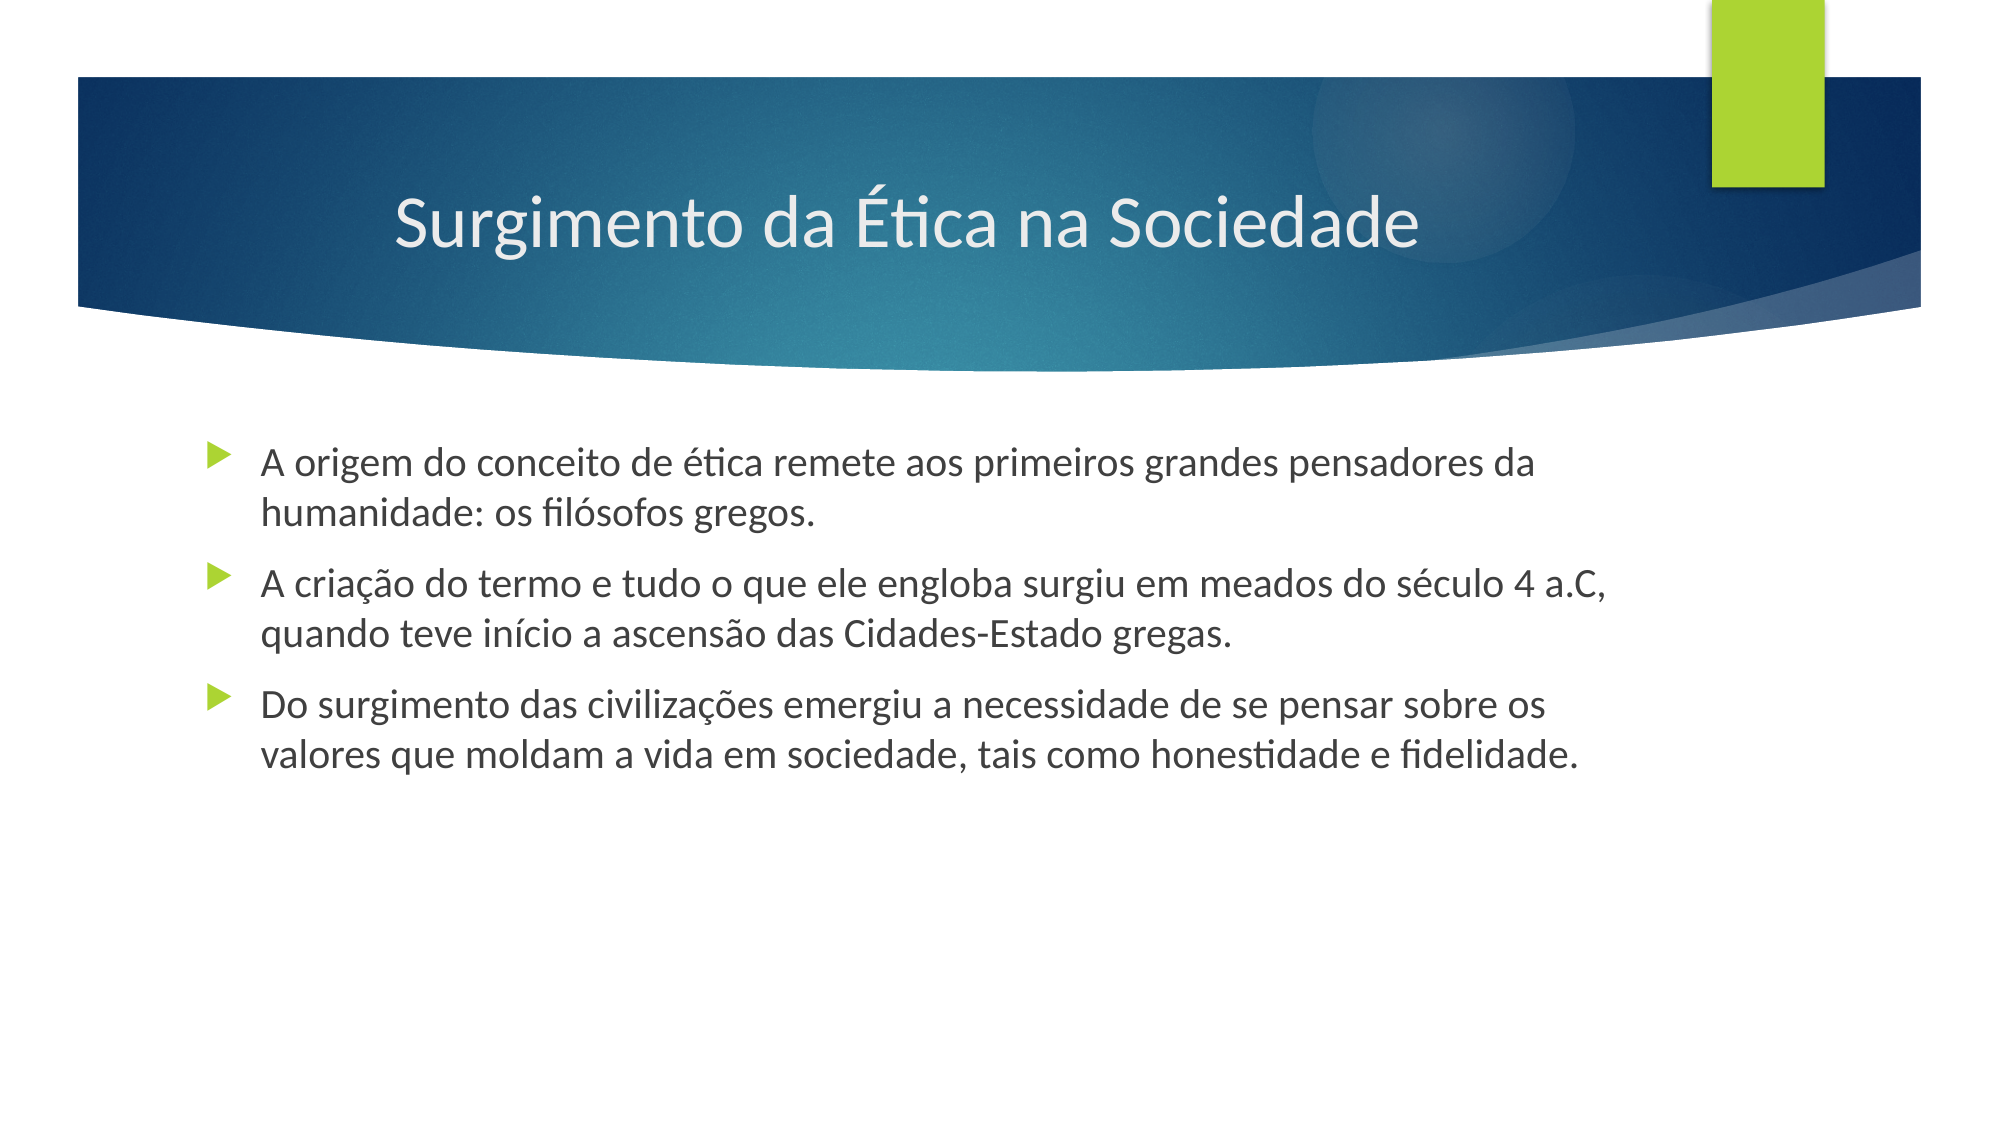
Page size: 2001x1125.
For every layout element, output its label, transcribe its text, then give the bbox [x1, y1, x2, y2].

list A origem do conceito de ética remete aos primeiros grandes pensadores da humanidade: os filósofos gregos. A criação do termo e tudo o que ele engloba surgiu em meados do século 4 a.C, quando teve início a ascensão das Cidades-Estado gregas. Do surgimento das civilizações emergiu a necessidade de se pensar sobre os valores que moldam a vida em sociedade, tais como honestidade e fidelidade. [189, 427, 1627, 988]
title Surgimento da Ética na Sociedade [189, 159, 1627, 276]
